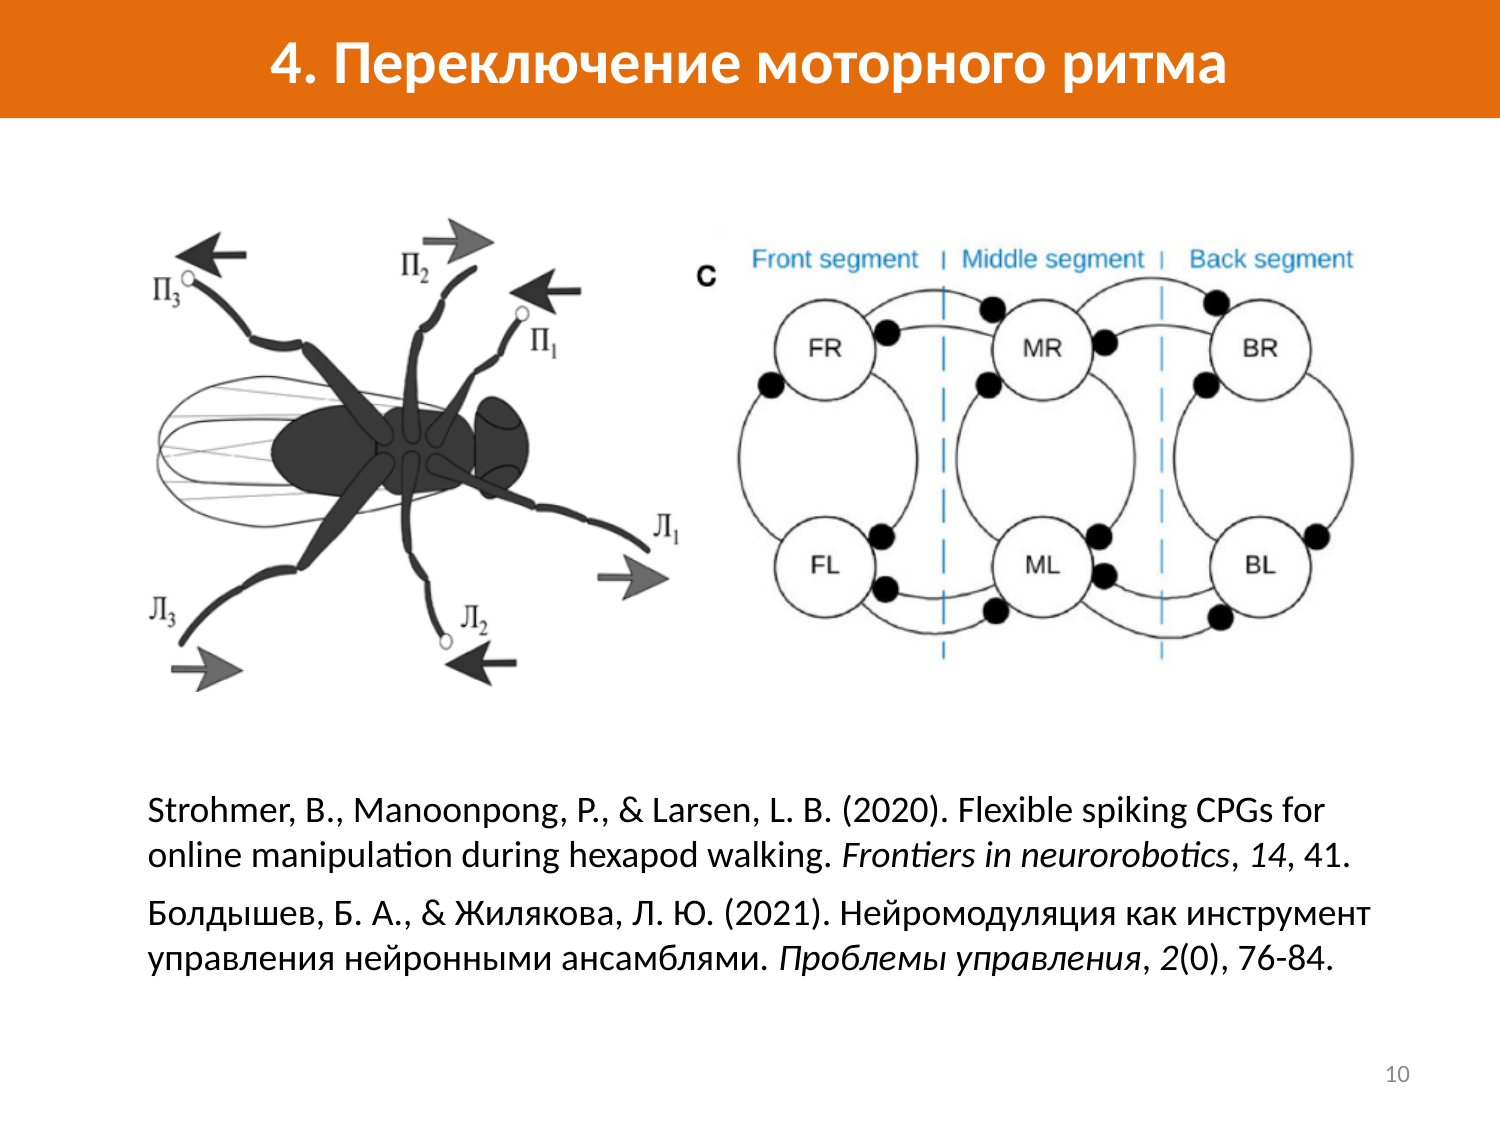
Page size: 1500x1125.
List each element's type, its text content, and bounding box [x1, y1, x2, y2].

title 4. Переключение моторного ритма [0, 0, 1500, 119]
slide_number 10 [1074, 1042, 1425, 1103]
text_box Strohmer, B., Manoonpong, P., & Larsen, L. B. (2020). Flexible spiking CPGs for online manipulation during hexapod walking. Frontiers in neurorobotics, 14, 41. Болдышев, Б. А., & Жилякова, Л. Ю. (2021). Нейромодуляция как инструмент управления нейронными ансамблями. Проблемы управления, 2(0), 76-84. [132, 778, 1397, 986]
picture [76, 204, 1386, 692]
